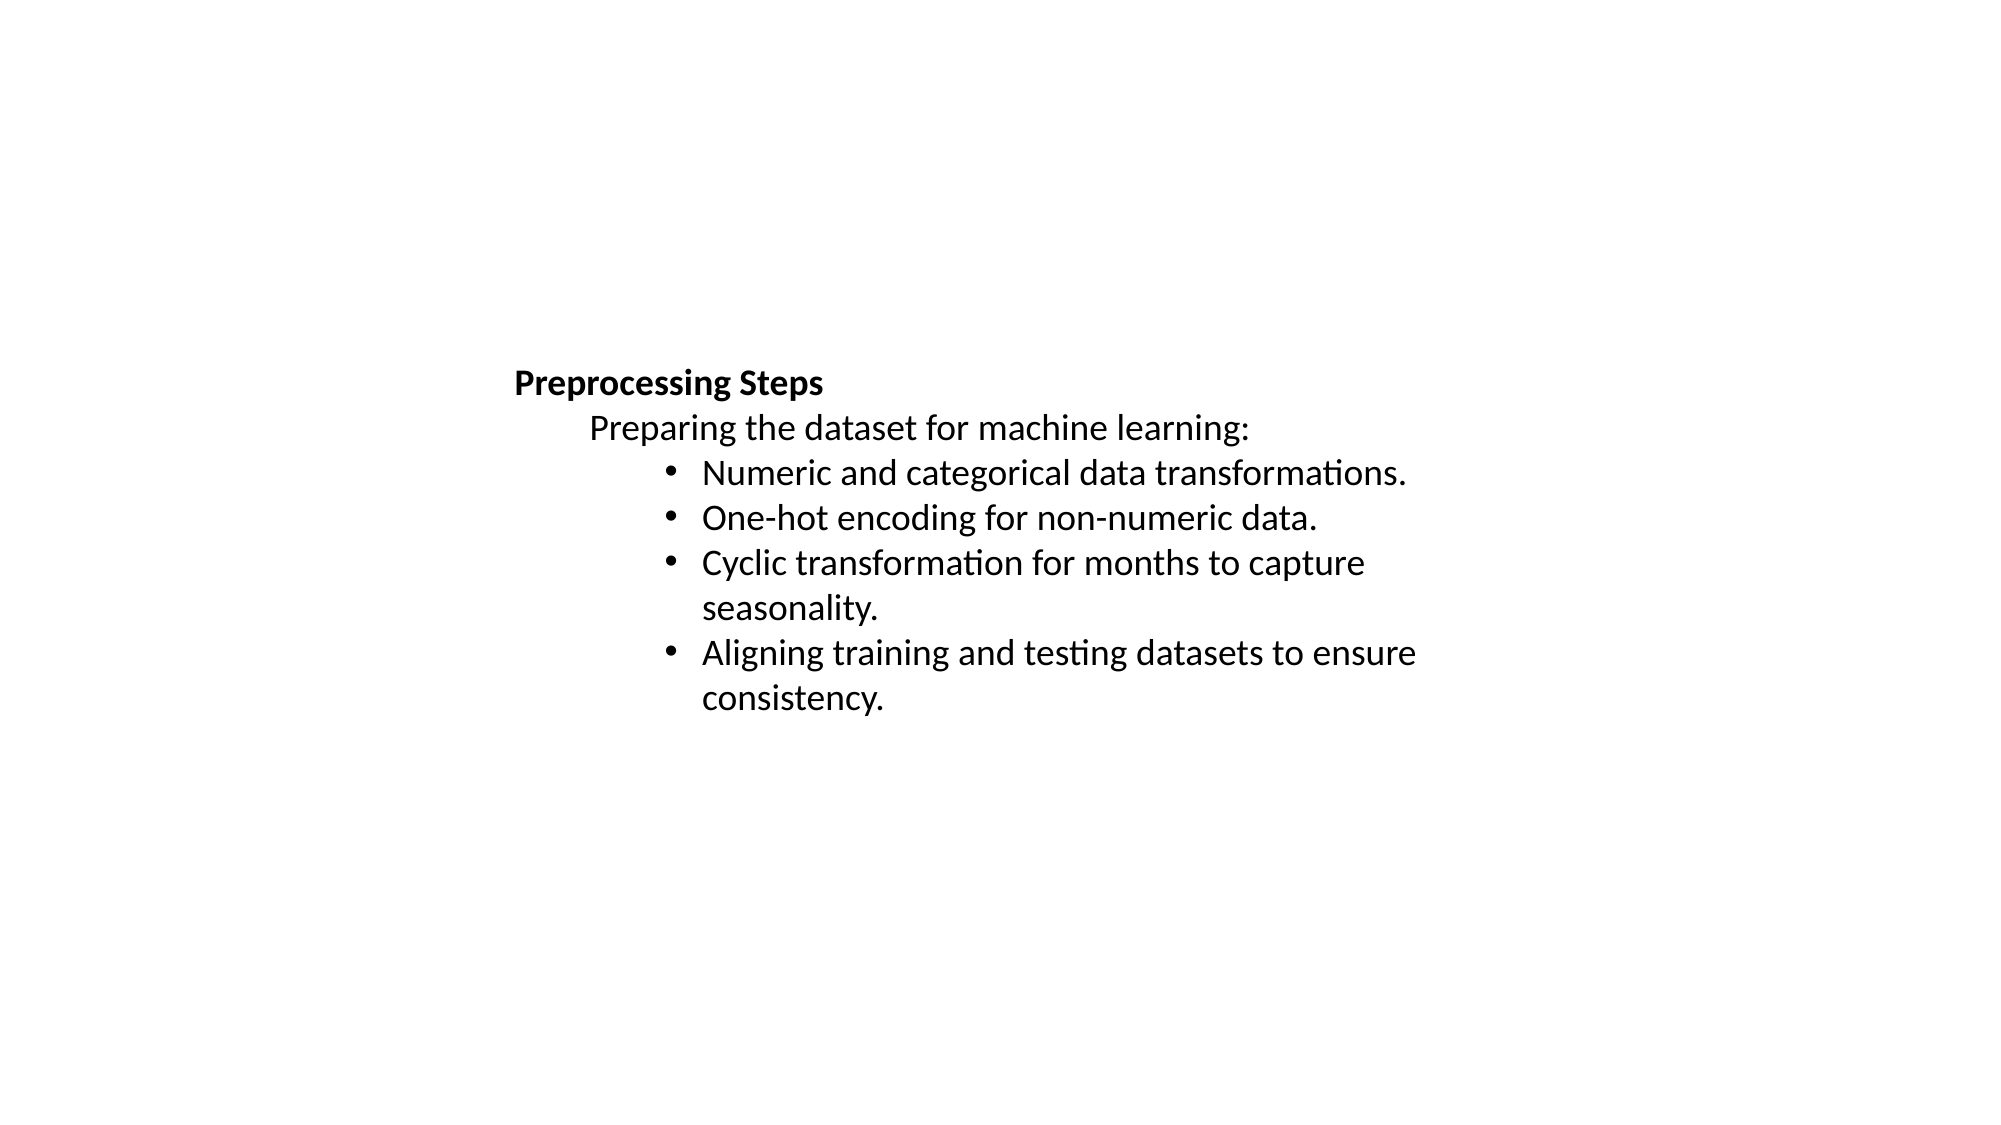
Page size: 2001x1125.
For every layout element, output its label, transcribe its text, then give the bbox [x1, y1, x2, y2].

text_box Preprocessing Steps Preparing the dataset for machine learning: Numeric and categorical data transformations. One-hot encoding for non-numeric data. Cyclic transformation for months to capture seasonality. Aligning training and testing datasets to ensure consistency. [499, 350, 1500, 726]
